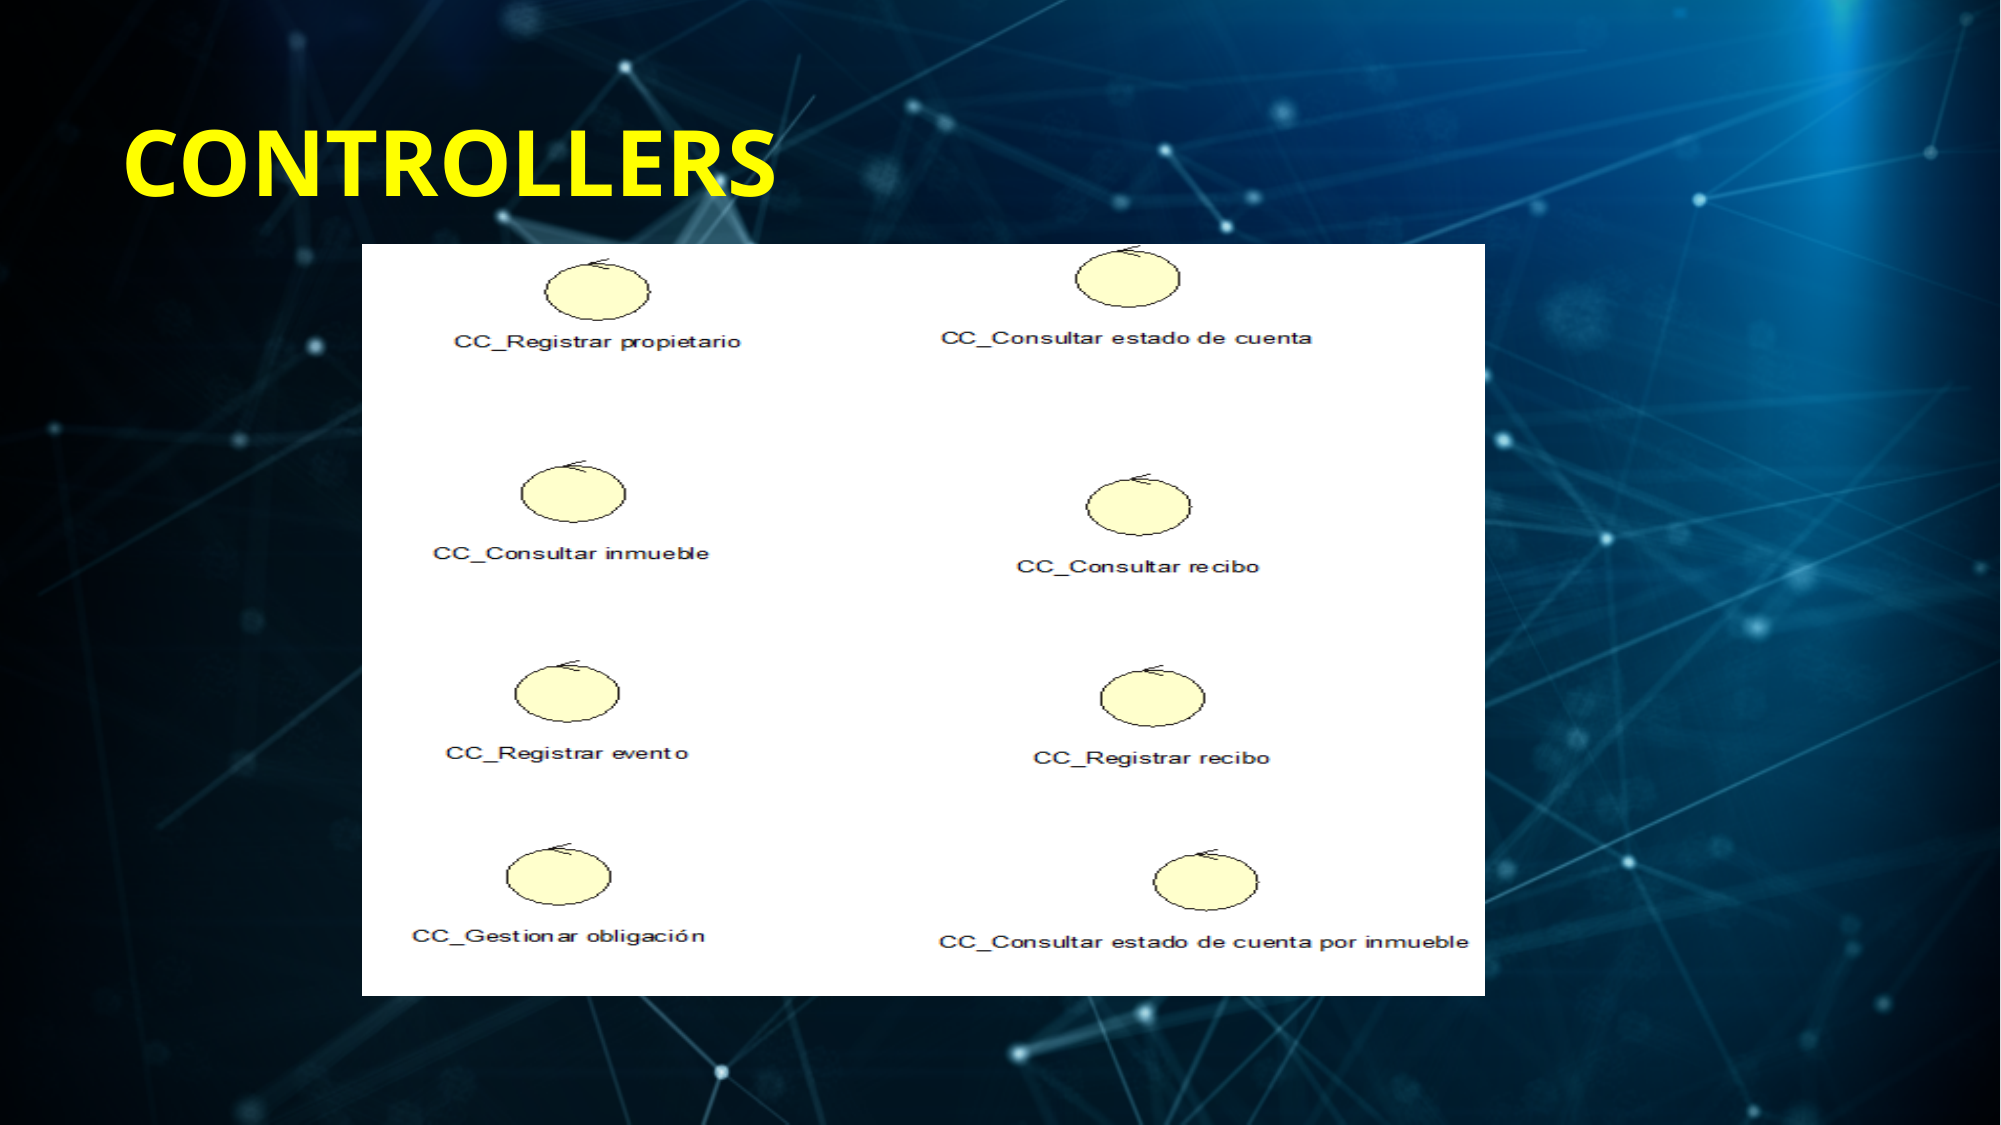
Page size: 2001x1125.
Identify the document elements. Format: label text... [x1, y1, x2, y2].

picture [362, 244, 1485, 996]
text_box CONTROLLERS [107, 97, 936, 223]
